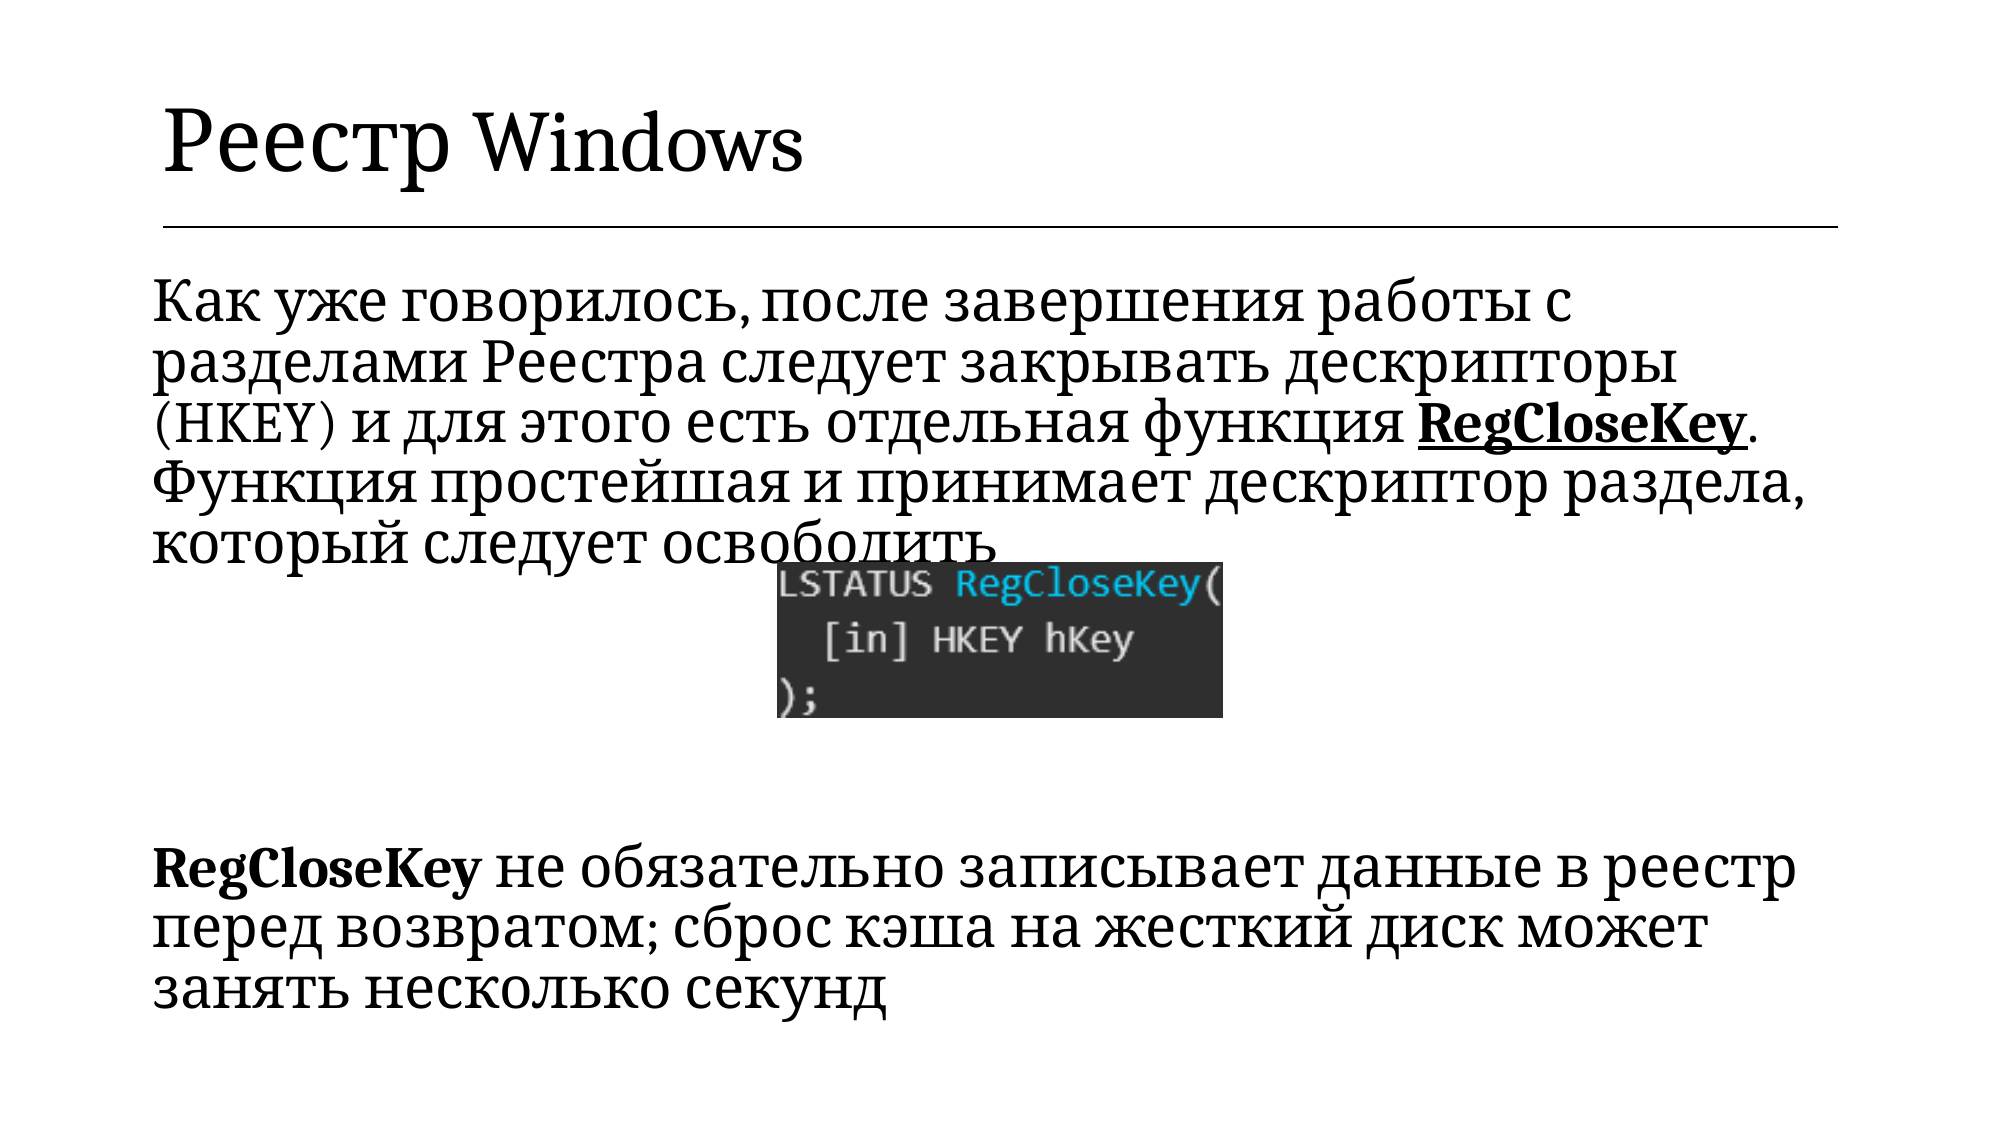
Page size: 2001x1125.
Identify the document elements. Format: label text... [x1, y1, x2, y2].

picture [777, 562, 1223, 718]
list Как уже говорилось, после завершения работы с разделами Реестра следует закрывать дескрипторы (HKEY) и для этого есть отдельная функция RegCloseKey. Функция простейшая и принимает дескриптор раздела, который следует освободить RegCloseKey не обязательно записывает данные в реестр перед возвратом; сброс кэша на жесткий диск может занять несколько секунд [137, 266, 1863, 1039]
table_header Реестр Windows [163, 60, 1838, 226]
